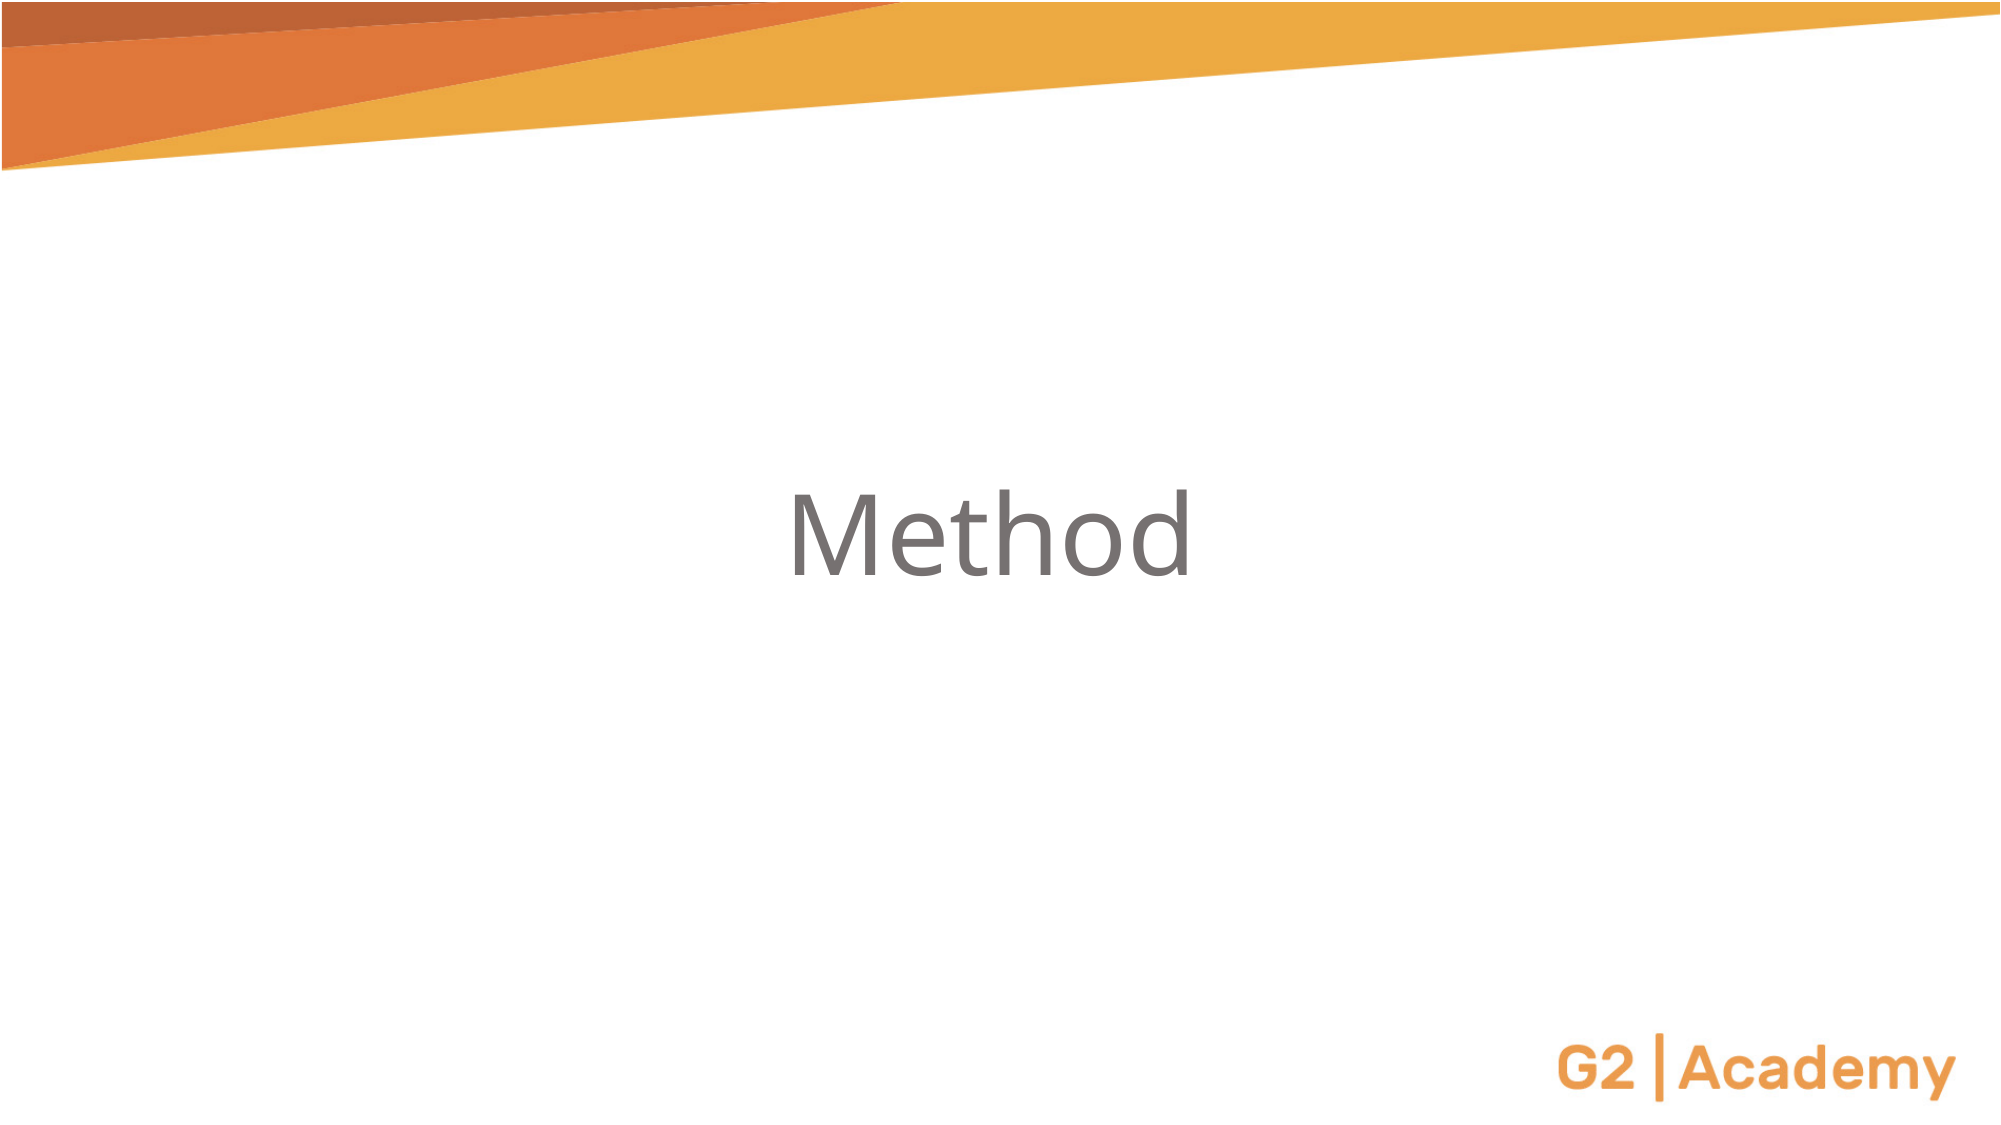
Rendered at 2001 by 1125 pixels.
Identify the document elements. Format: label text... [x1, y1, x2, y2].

title Method [297, 430, 1684, 649]
picture [1, 2, 2000, 1125]
